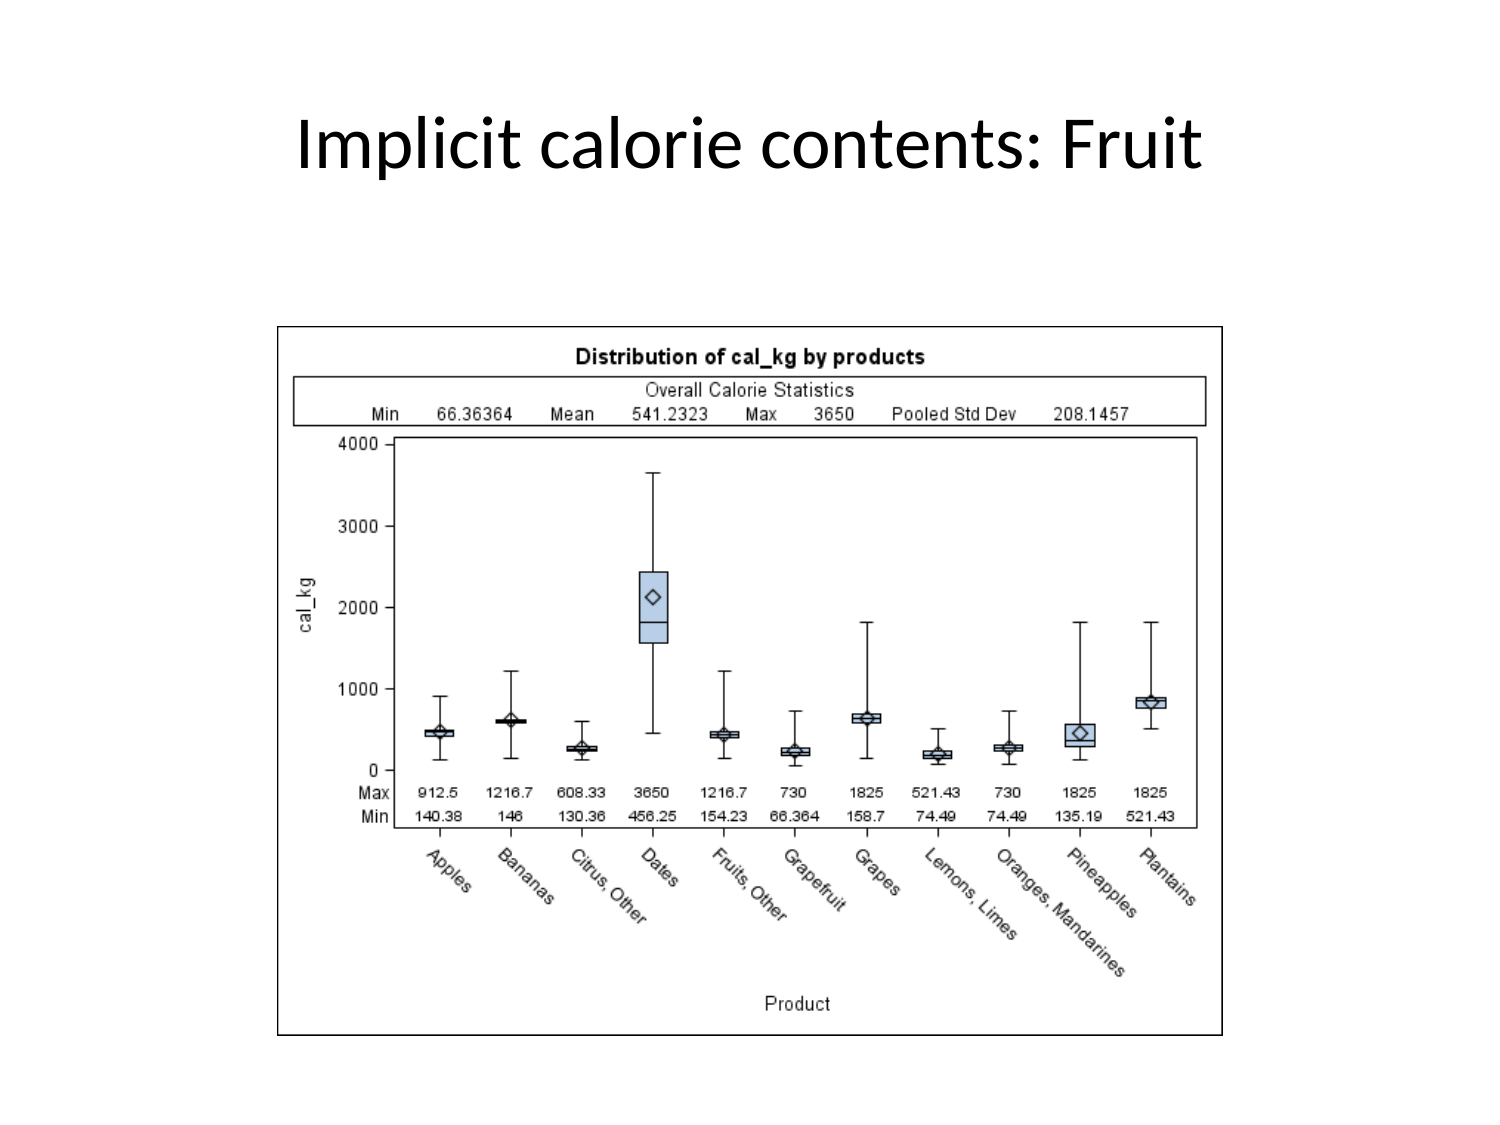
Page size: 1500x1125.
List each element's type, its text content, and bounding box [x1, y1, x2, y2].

text_box Implicit calorie contents: Fruit [75, 45, 1425, 233]
picture [277, 325, 1223, 1036]
